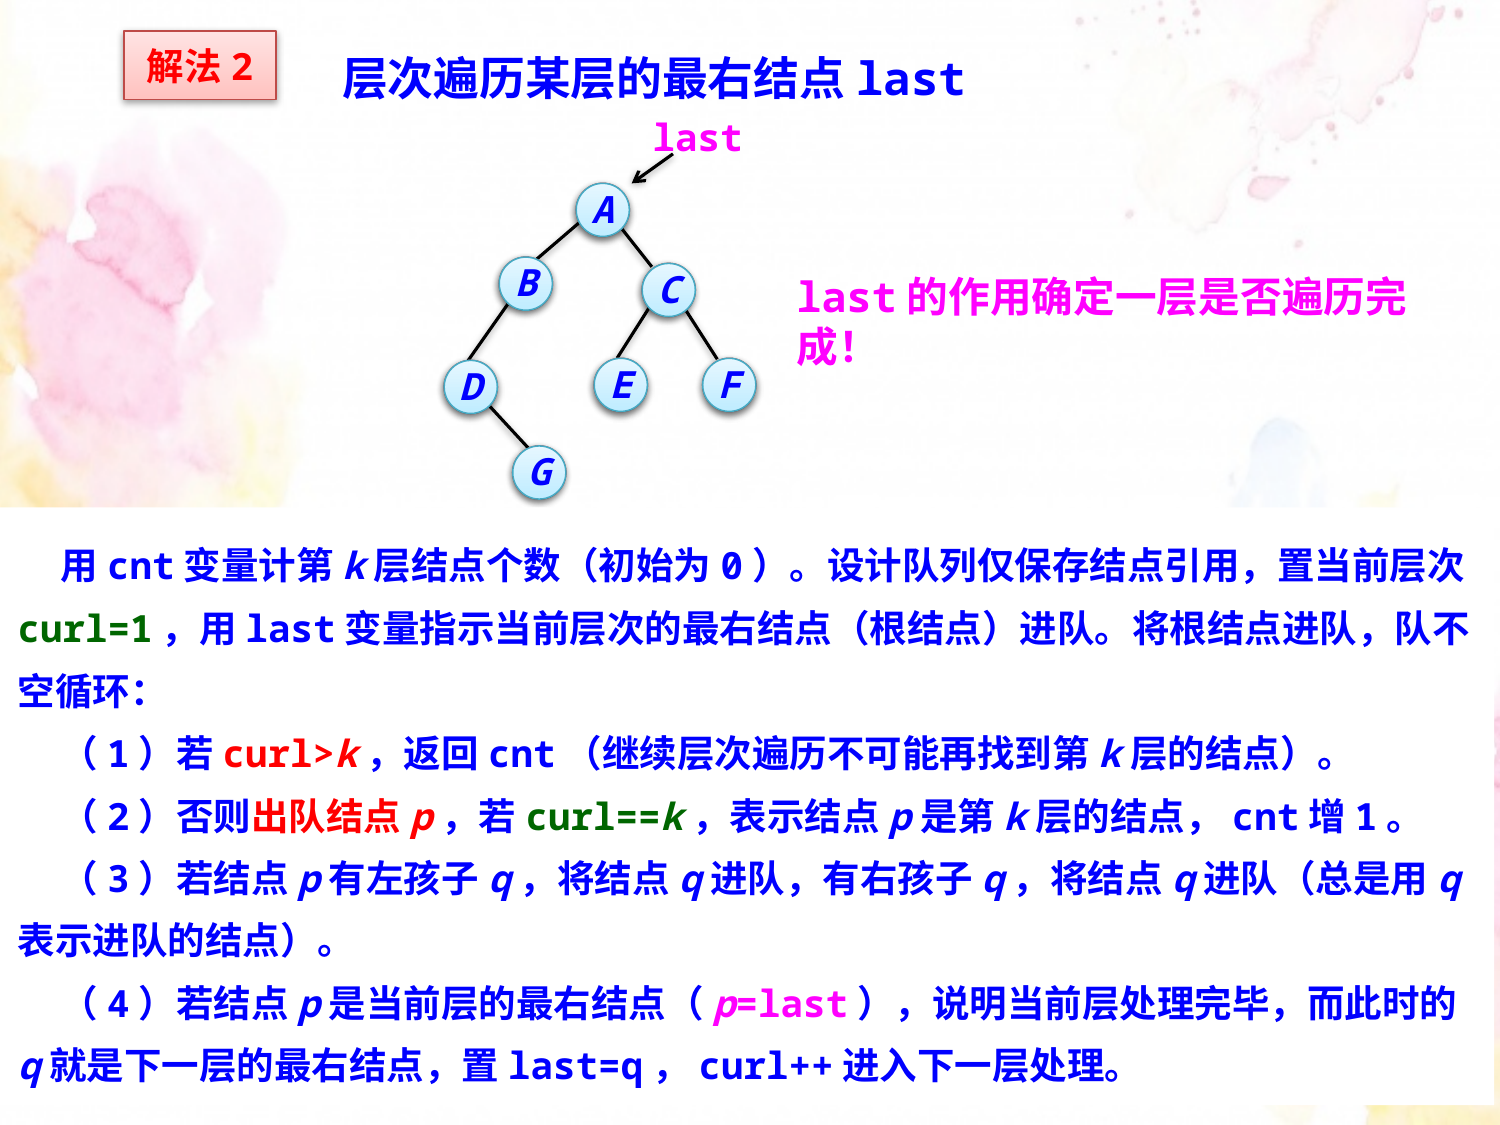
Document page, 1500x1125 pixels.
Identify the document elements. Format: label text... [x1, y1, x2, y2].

text_box 解法2 [123, 30, 277, 100]
text_box F [701, 357, 757, 413]
text_box [615, 314, 646, 356]
text_box [625, 233, 653, 267]
text_box B [0, 0, 1500, 1125]
text_box [494, 410, 528, 446]
text_box [537, 226, 574, 258]
text_box last的作用确定一层是否遍历完成！ [781, 263, 1450, 378]
text_box D [443, 359, 499, 415]
text_box C [641, 262, 697, 318]
text_box A [575, 182, 631, 238]
text_box 用cnt变量计第k层结点个数（初始为0）。设计队列仅保存结点引用，置当前层次curl=1，用last变量指示当前层次的最右结点（根结点）进队。将根结点进队，队不空循环： （1）若curl>k，返回cnt（继续层次遍历不可能再找到第k层的结点）。 （2）否则出队结点p，若curl==k，表示结点p是第k层的结点，cnt增1。 （3）若结点p有左孩子q，将结点q进队，有右孩子q，将结点q进队（总是用q表示进队的结点）。 （4）若结点p是当前层的最右结点（p=last），说明当前层处理完毕，而此时的q就是下一层的最右结点，置last=q，curl++进入下一层处理。 [0, 505, 1496, 1107]
text_box E [593, 357, 649, 413]
text_box [468, 309, 505, 358]
text_box G [511, 445, 567, 500]
text_box [688, 315, 719, 359]
text_box 层次遍历某层的最右结点last [327, 41, 1081, 112]
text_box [631, 106, 767, 184]
